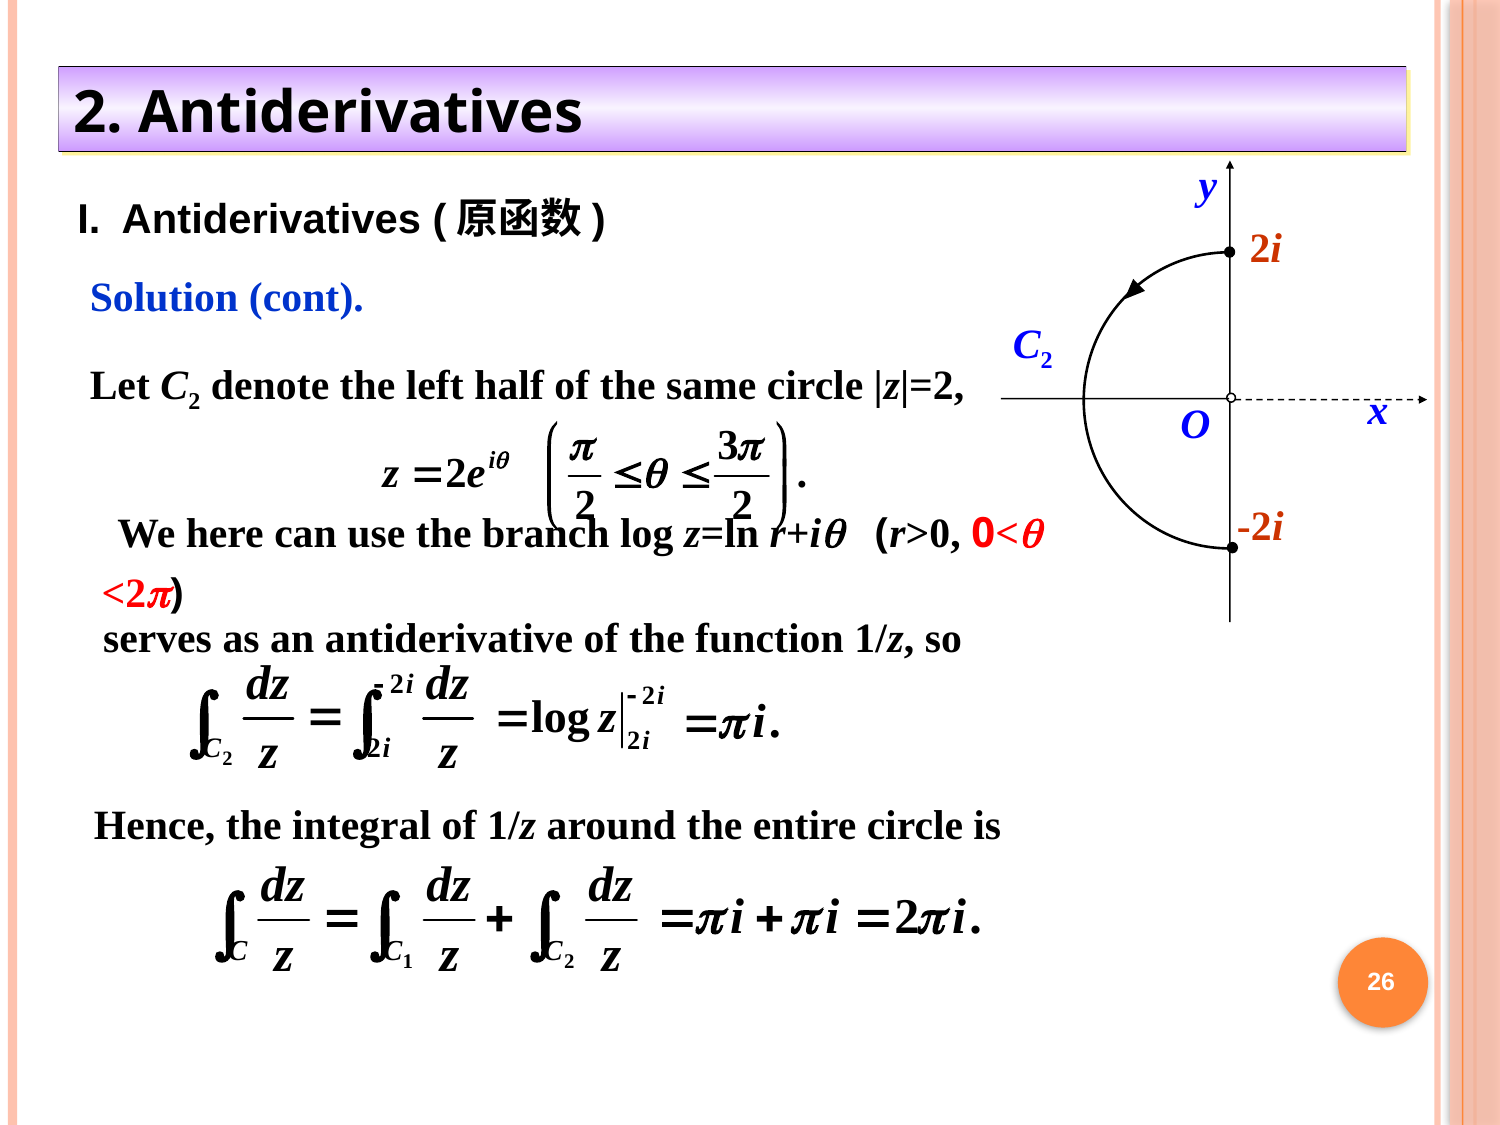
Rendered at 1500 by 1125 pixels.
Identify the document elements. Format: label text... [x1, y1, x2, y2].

text_box Hence, the integral of 1/z around the entire circle is [78, 787, 1379, 848]
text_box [74, 524, 965, 662]
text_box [174, 649, 485, 785]
text_box Solution (cont). [75, 262, 459, 328]
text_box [199, 849, 647, 988]
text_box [971, 149, 1451, 826]
text_box 2. Antiderivatives [58, 66, 1407, 152]
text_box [486, 674, 676, 760]
text_box I. Antiderivatives (原函数) [62, 184, 965, 250]
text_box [674, 693, 788, 751]
slide_number 26 [1331, 937, 1432, 1023]
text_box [74, 349, 965, 522]
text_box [653, 886, 988, 947]
